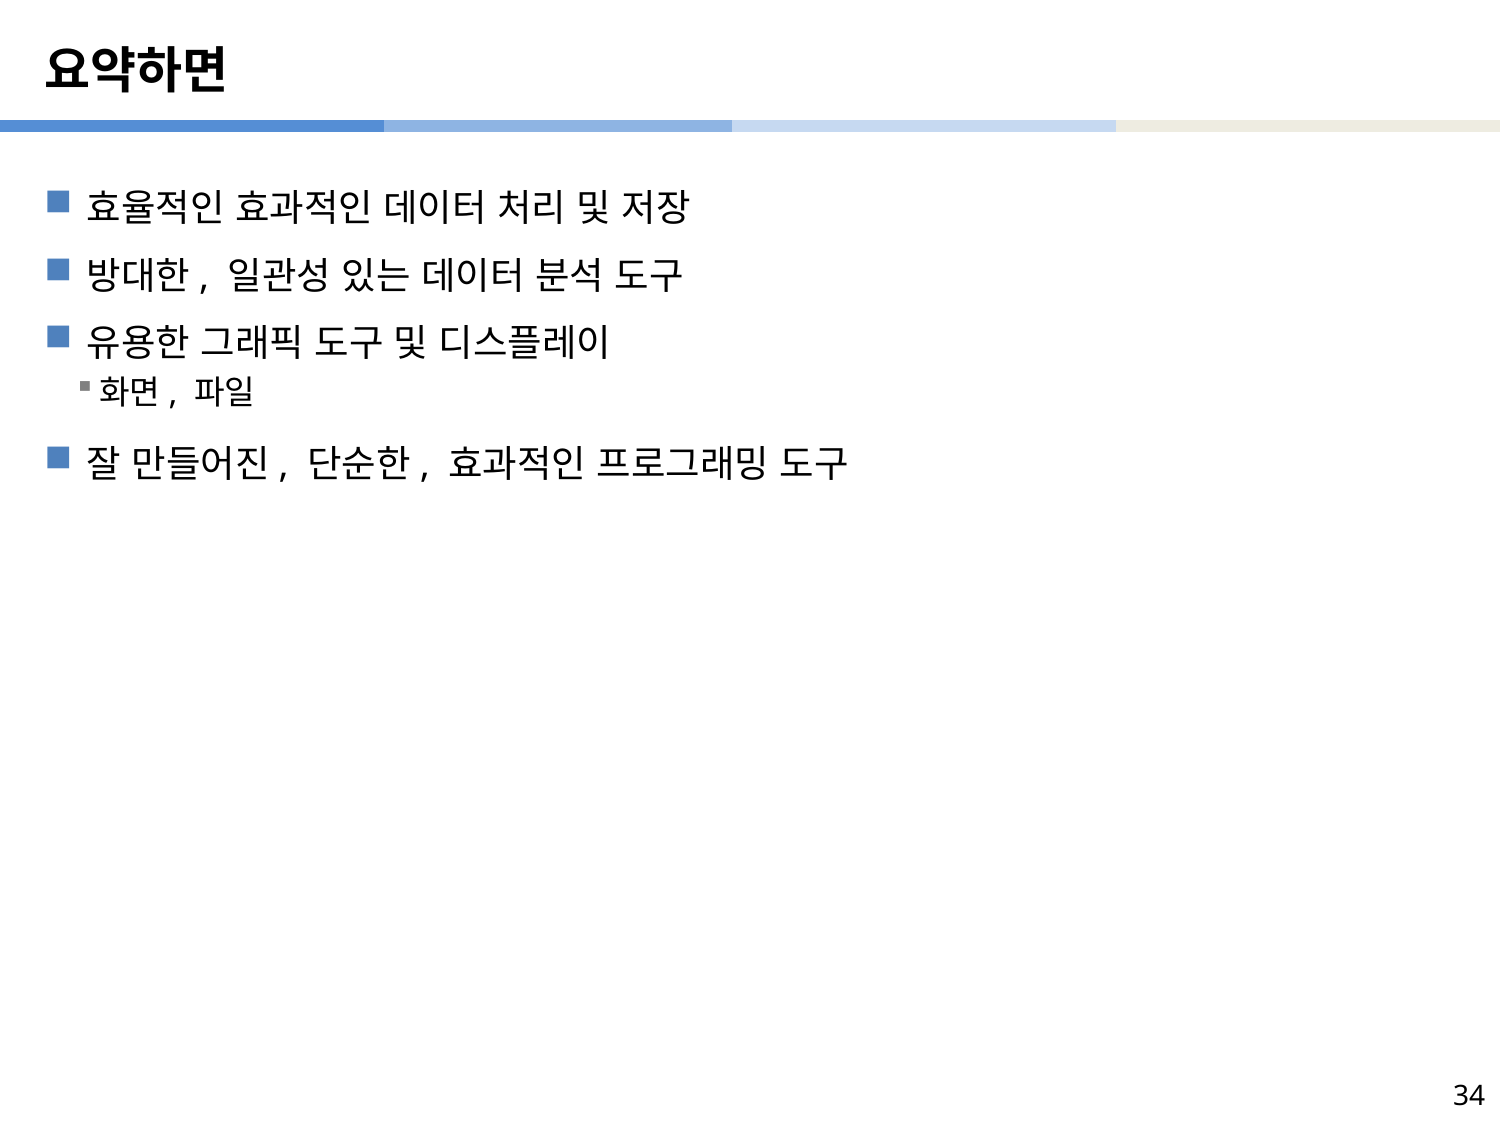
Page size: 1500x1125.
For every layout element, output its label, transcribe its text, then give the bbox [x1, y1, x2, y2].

list 효율적인 효과적인 데이터 처리 및 저장 방대한, 일관성 있는 데이터 분석 도구 유용한 그래픽 도구 및 디스플레이 화면, 파일 잘 만들어진, 단순한, 효과적인 프로그래밍 도구 [29, 154, 1471, 1088]
title 요약하면 [29, 23, 1471, 114]
